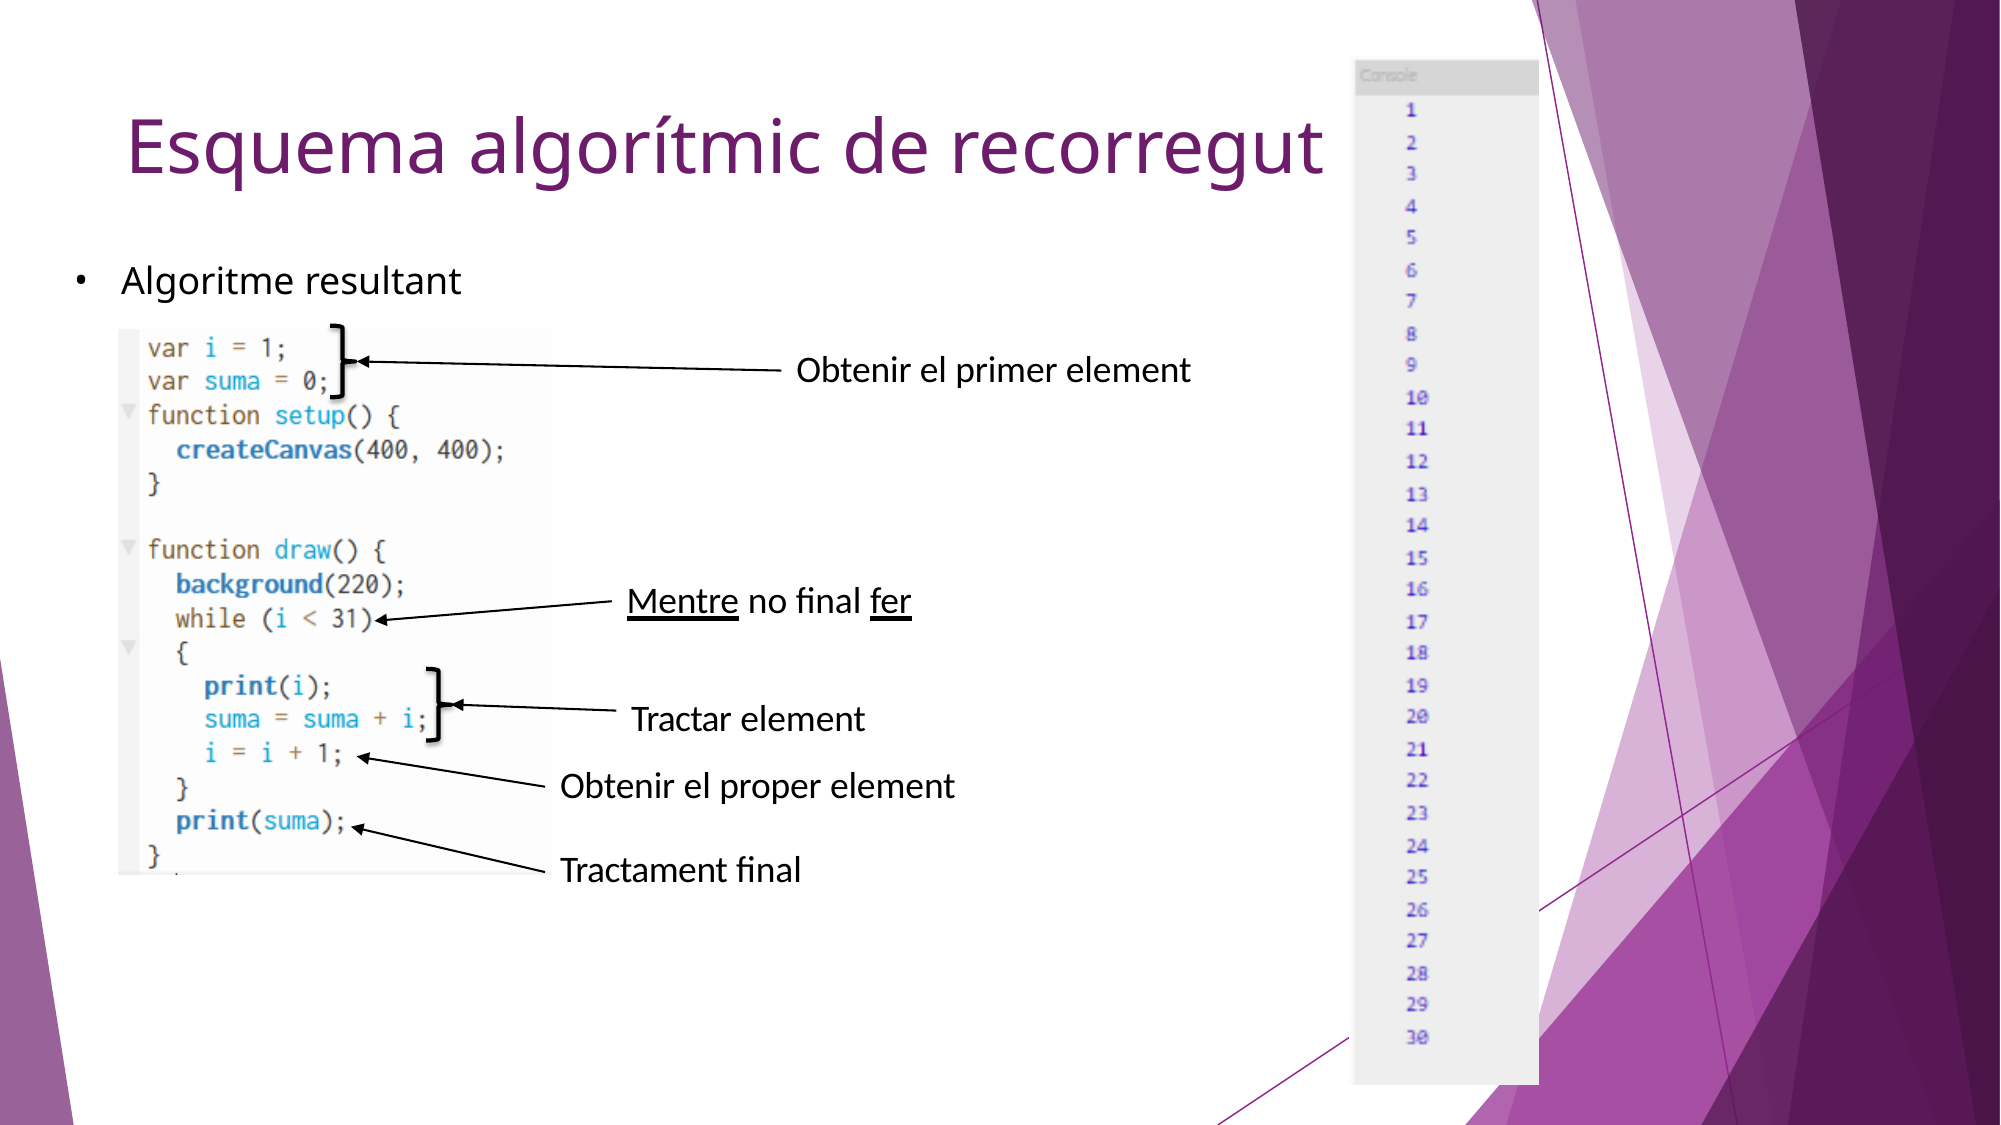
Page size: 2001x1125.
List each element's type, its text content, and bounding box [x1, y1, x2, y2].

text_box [323, 319, 547, 874]
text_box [118, 328, 317, 875]
text_box Algoritme resultant [72, 254, 470, 302]
title Esquema algorítmic de recorregut [123, 96, 1338, 287]
text_box Mentre no final fer Tractar element Obtenir el proper element Tractament final [558, 573, 1027, 891]
text_box Obtenir el primer element [794, 343, 1228, 391]
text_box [550, 328, 783, 875]
picture [1349, 56, 1539, 1086]
